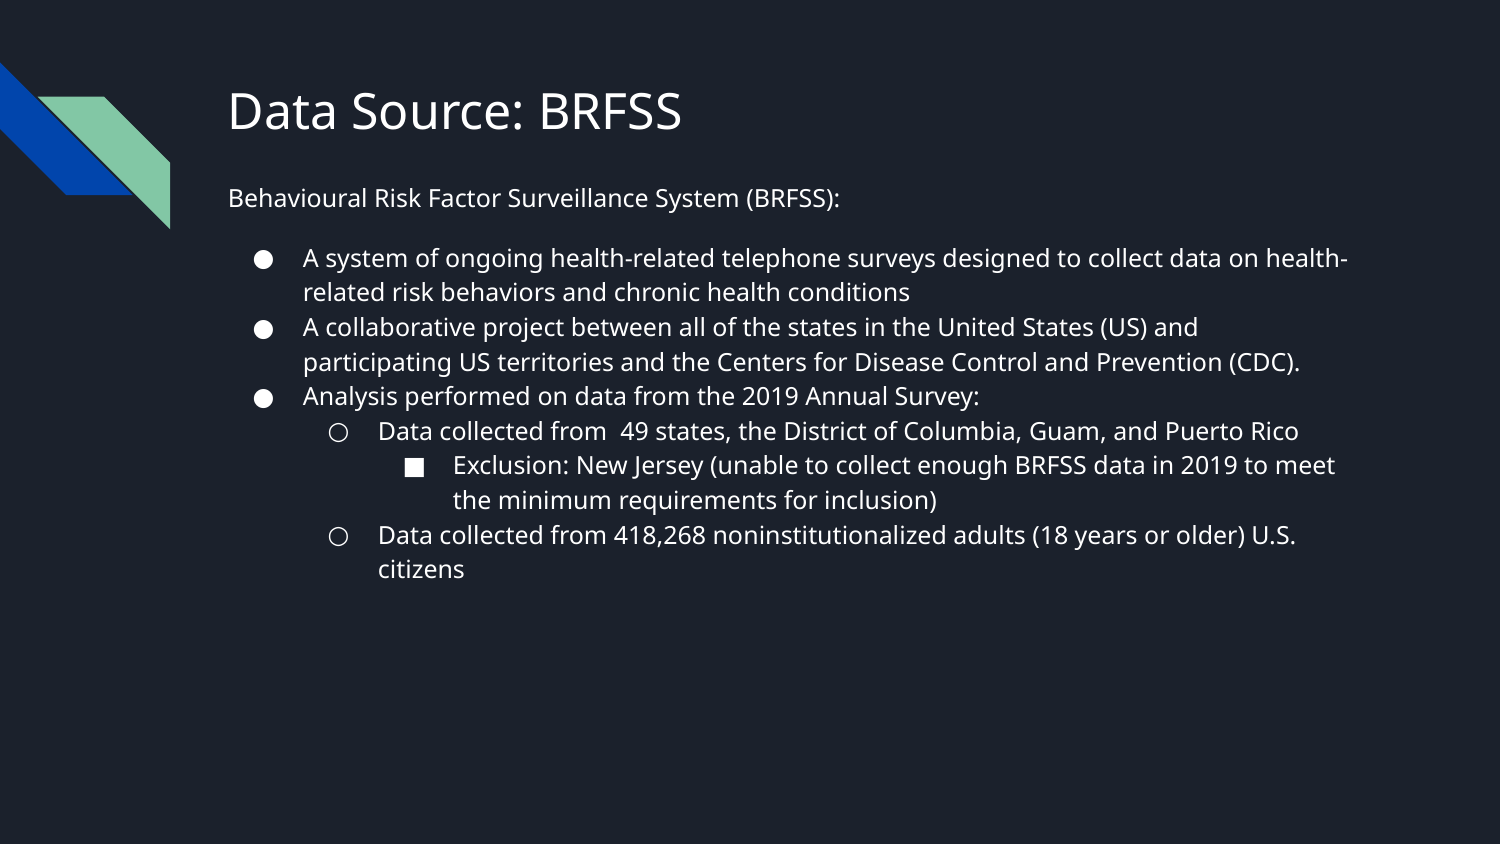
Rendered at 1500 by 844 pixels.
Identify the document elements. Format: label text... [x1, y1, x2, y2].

title Data Source: BRFSS [212, 64, 1368, 163]
list Behavioural Risk Factor Surveillance System (BRFSS): A system of ongoing health-related telephone surveys designed to collect data on health-related risk behaviors and chronic health conditions A collaborative project between all of the states in the United States (US) and participating US territories and the Centers for Disease Control and Prevention (CDC). Analysis performed on data from the 2019 Annual Survey: Data collected from 49 states, the District of Columbia, Guam, and Puerto Rico Exclusion: New Jersey (unable to collect enough BRFSS data in 2019 to meet the minimum requirements for inclusion) Data collected from 418,268 noninstitutionalized adults (18 years or older) U.S. citizens [212, 163, 1368, 735]
